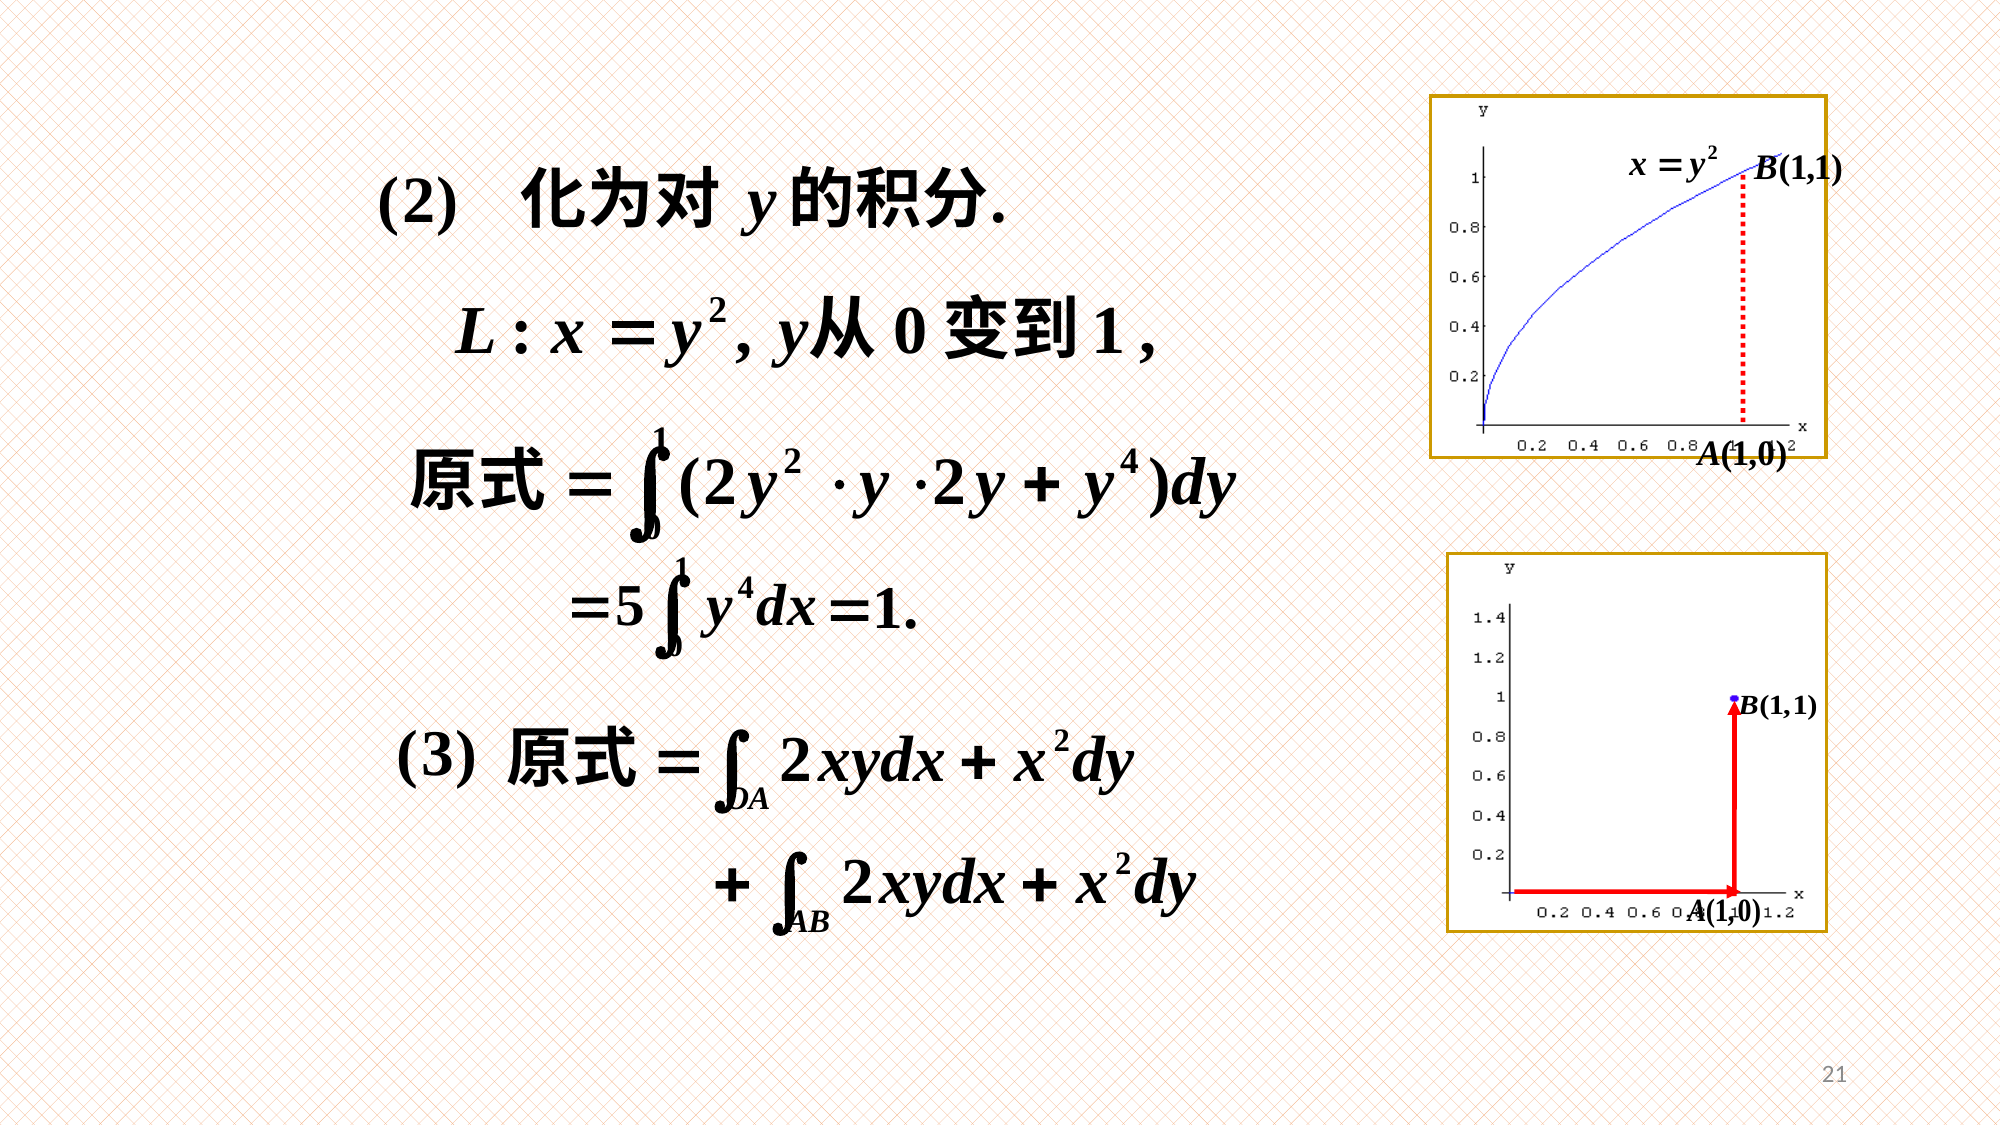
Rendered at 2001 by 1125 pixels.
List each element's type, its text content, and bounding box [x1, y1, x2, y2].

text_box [395, 725, 479, 796]
picture [1431, 97, 1825, 456]
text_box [563, 549, 822, 663]
slide_number 21 [1412, 1042, 1863, 1103]
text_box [375, 163, 1009, 244]
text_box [448, 286, 1159, 375]
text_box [1621, 137, 1725, 191]
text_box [409, 417, 1241, 547]
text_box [1692, 151, 1843, 477]
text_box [821, 582, 922, 635]
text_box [1449, 555, 1825, 936]
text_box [506, 714, 1201, 938]
